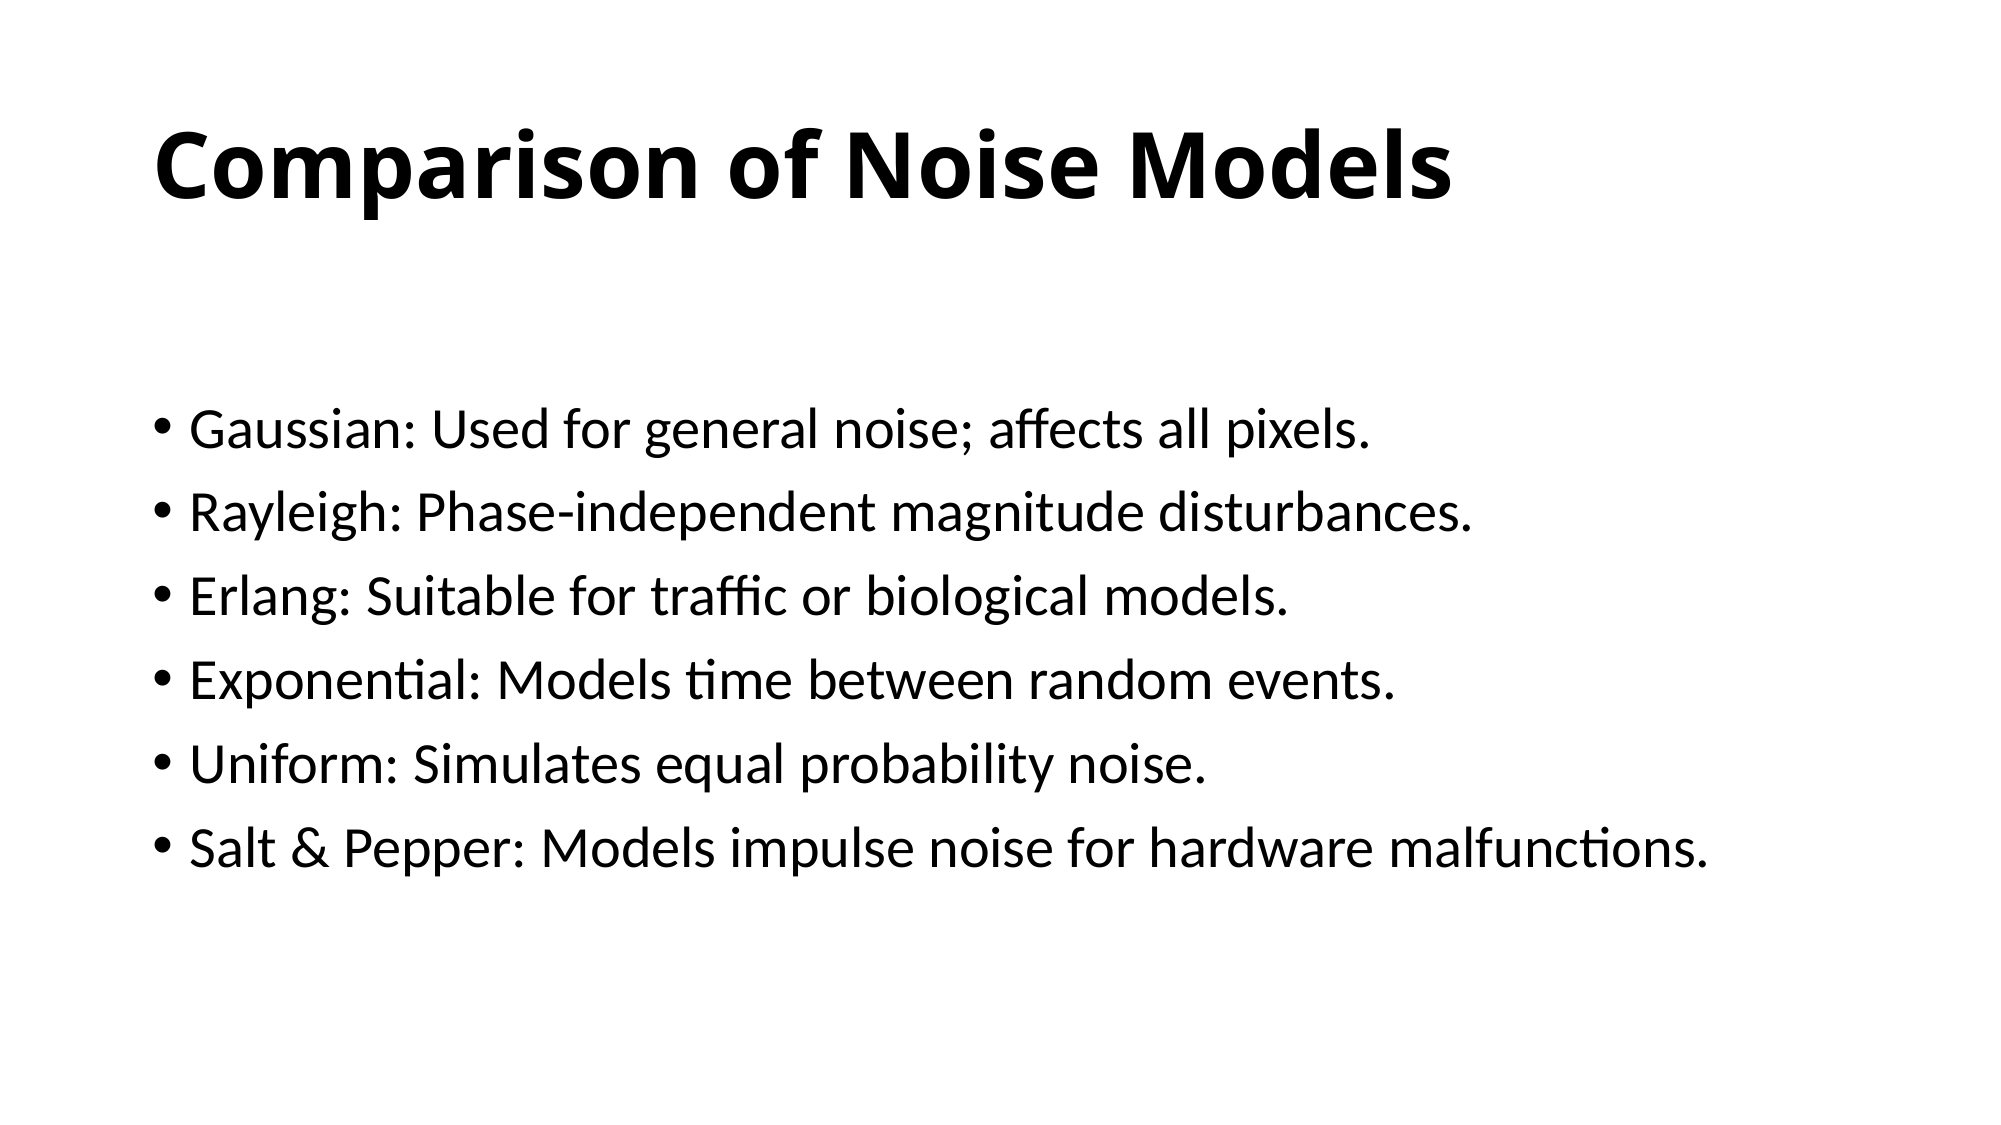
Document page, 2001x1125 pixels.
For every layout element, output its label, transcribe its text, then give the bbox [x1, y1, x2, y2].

title Comparison of Noise Models [137, 59, 1863, 278]
list Gaussian: Used for general noise; affects all pixels. Rayleigh: Phase-independent magnitude disturbances. Erlang: Suitable for traffic or biological models. Exponential: Models time between random events. Uniform: Simulates equal probability noise. Salt & Pepper: Models impulse noise for hardware malfunctions. [137, 299, 1863, 1014]
